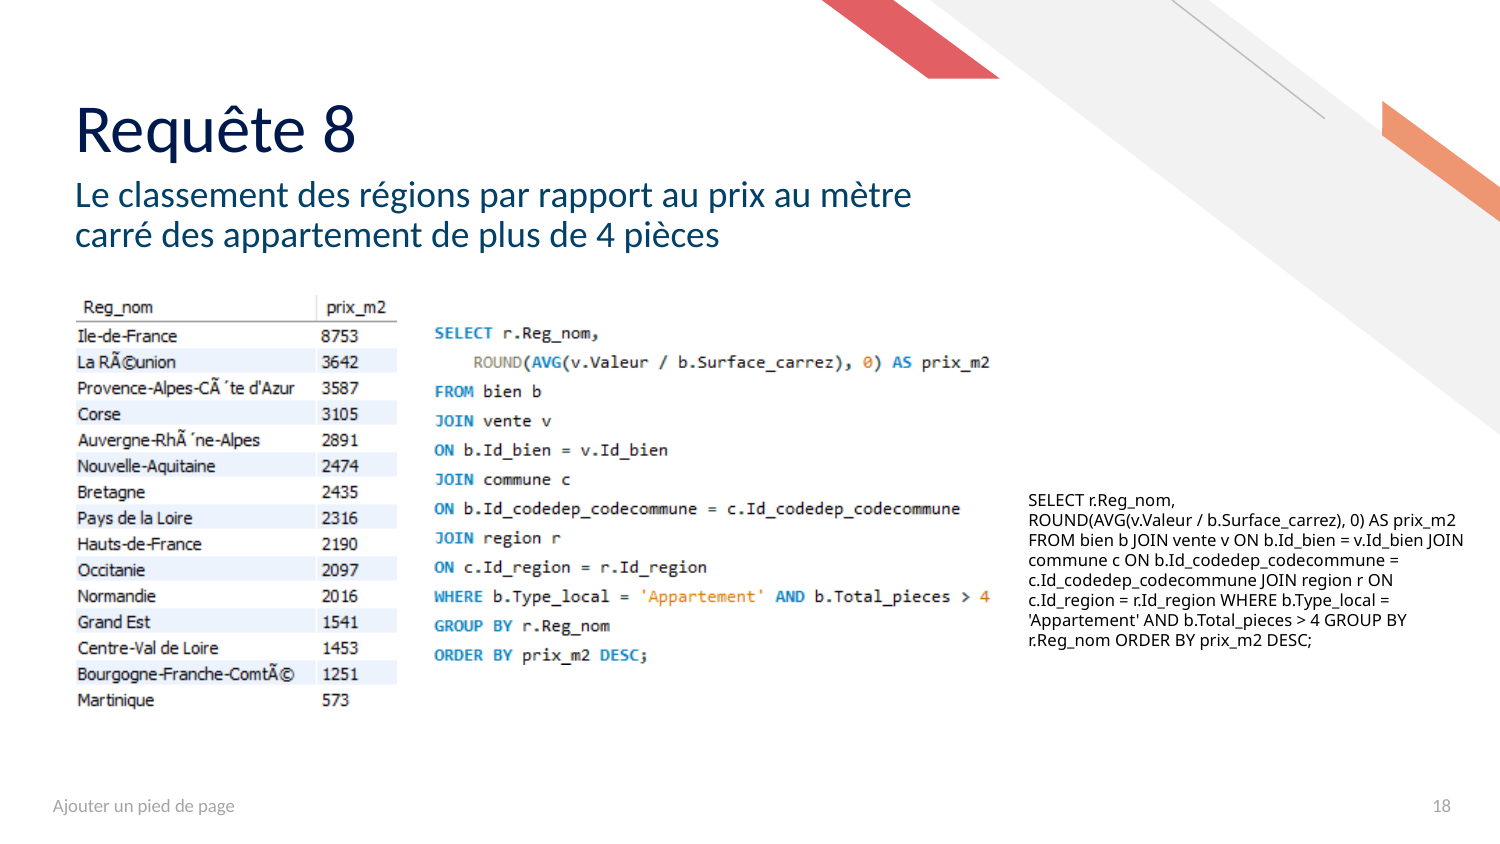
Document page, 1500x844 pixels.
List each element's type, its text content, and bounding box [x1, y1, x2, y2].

picture [429, 322, 997, 665]
slide_number 18 [1371, 782, 1463, 827]
list Le classement des régions par rapport au prix au mètre carré des appartement de plus de 4 pièces [64, 169, 971, 245]
footer Ajouter un pied de page [41, 782, 548, 827]
text_box SELECT r.Reg_nom, ROUND(AVG(v.Valeur / b.Surface_carrez), 0) AS prix_m2 FROM bien b JOIN vente v ON b.Id_bien = v.Id_bien JOIN commune c ON b.Id_codedep_codecommune = c.Id_codedep_codecommune JOIN region r ON c.Id_region = r.Id_region WHERE b.Type_local = 'Appartement' AND b.Total_pieces > 4 GROUP BY r.Reg_nom ORDER BY prix_m2 DESC; [1013, 482, 1483, 657]
title Requête 8 [63, 25, 1090, 167]
picture [75, 295, 397, 714]
text_box [63, 275, 1209, 774]
